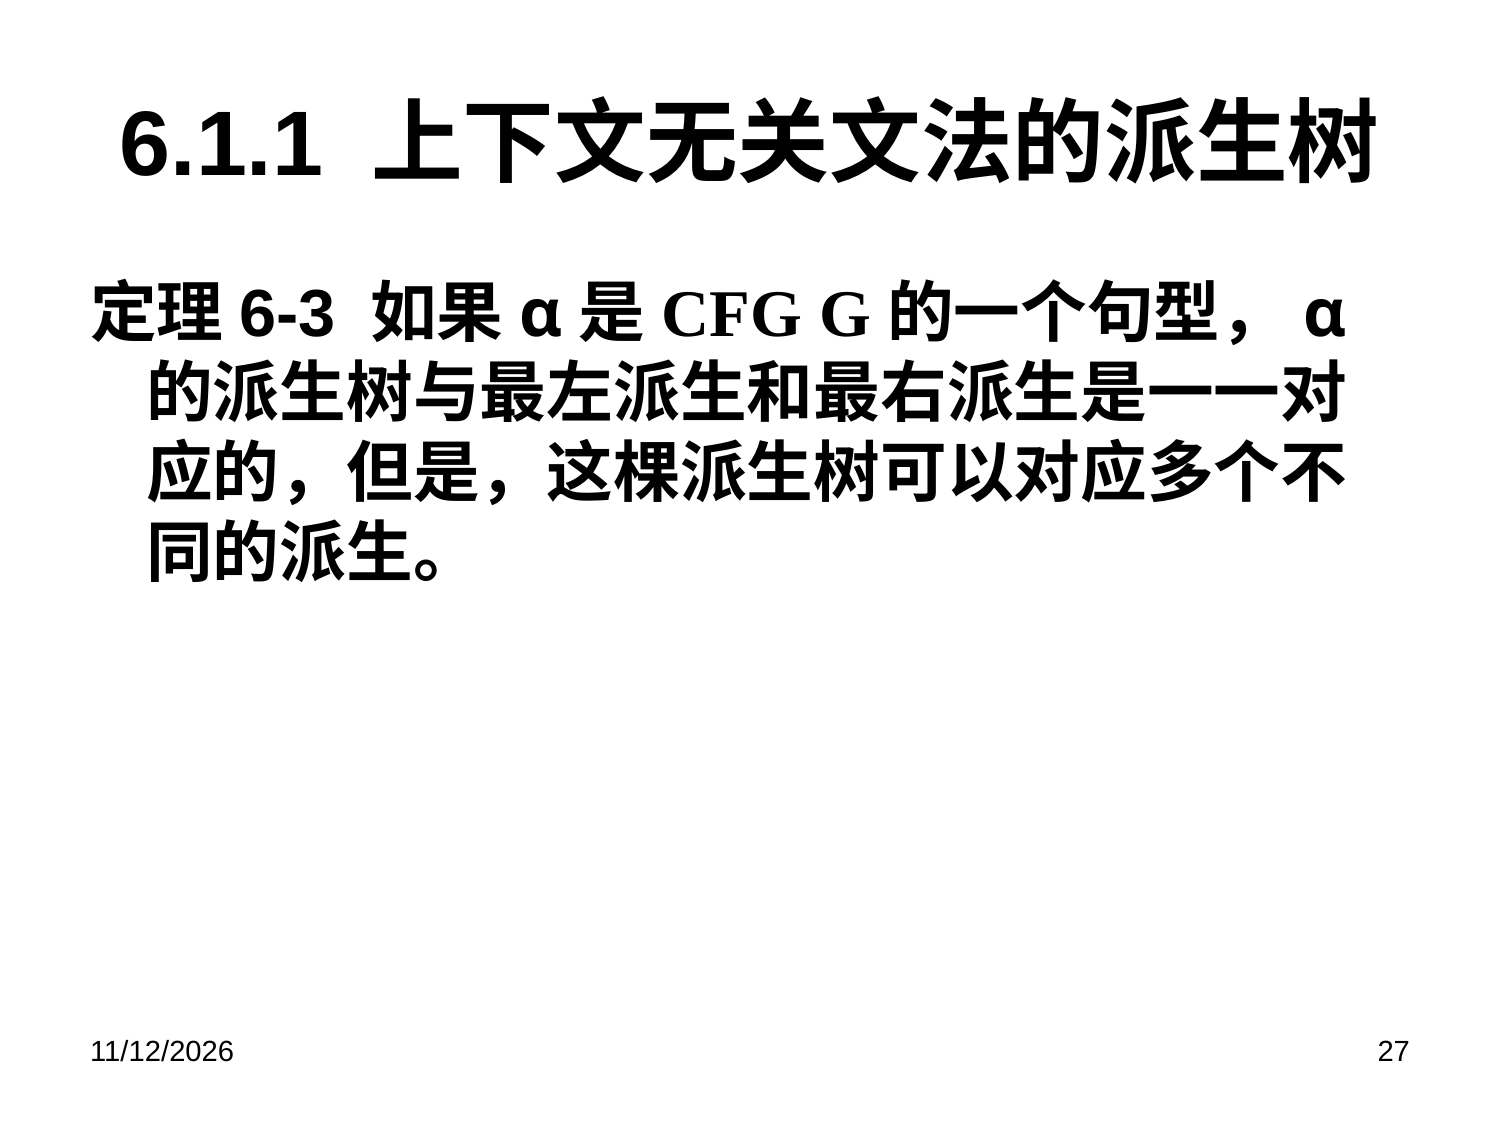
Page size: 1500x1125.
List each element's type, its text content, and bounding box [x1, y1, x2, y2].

list 定理6-3 如果α是CFG G的一个句型，α的派生树与最左派生和最右派生是一一对应的，但是，这棵派生树可以对应多个不同的派生。 [75, 262, 1425, 1005]
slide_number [75, 1024, 425, 1103]
slide_number 27 [1074, 1024, 1425, 1103]
title 6.1.1 上下文无关文法的派生树 [75, 45, 1425, 233]
